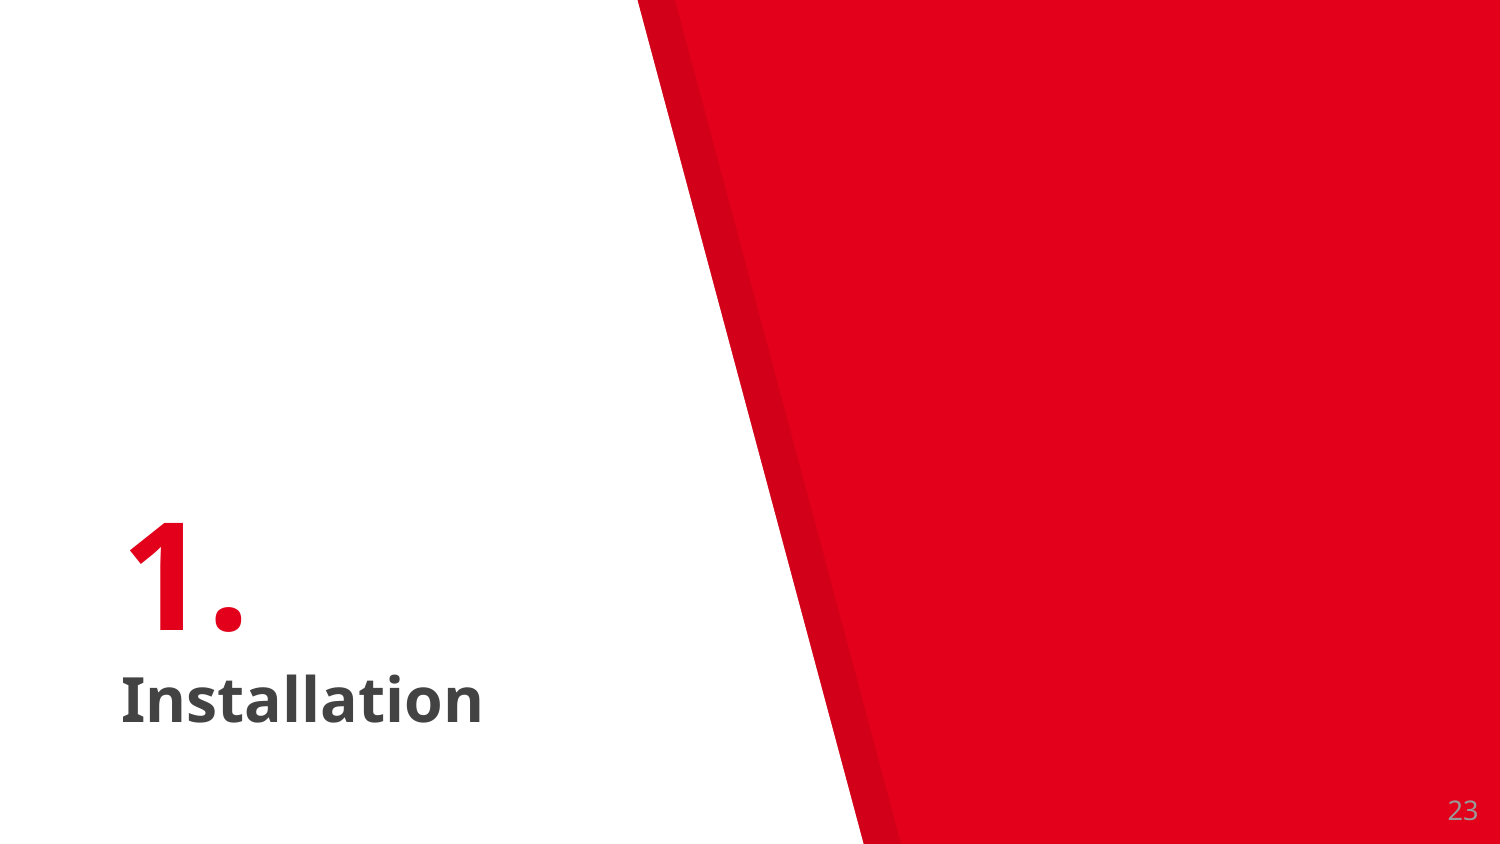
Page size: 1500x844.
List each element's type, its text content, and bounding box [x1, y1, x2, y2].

slide_number ‹#› [1403, 779, 1494, 844]
title 1. Installation [106, 259, 685, 751]
